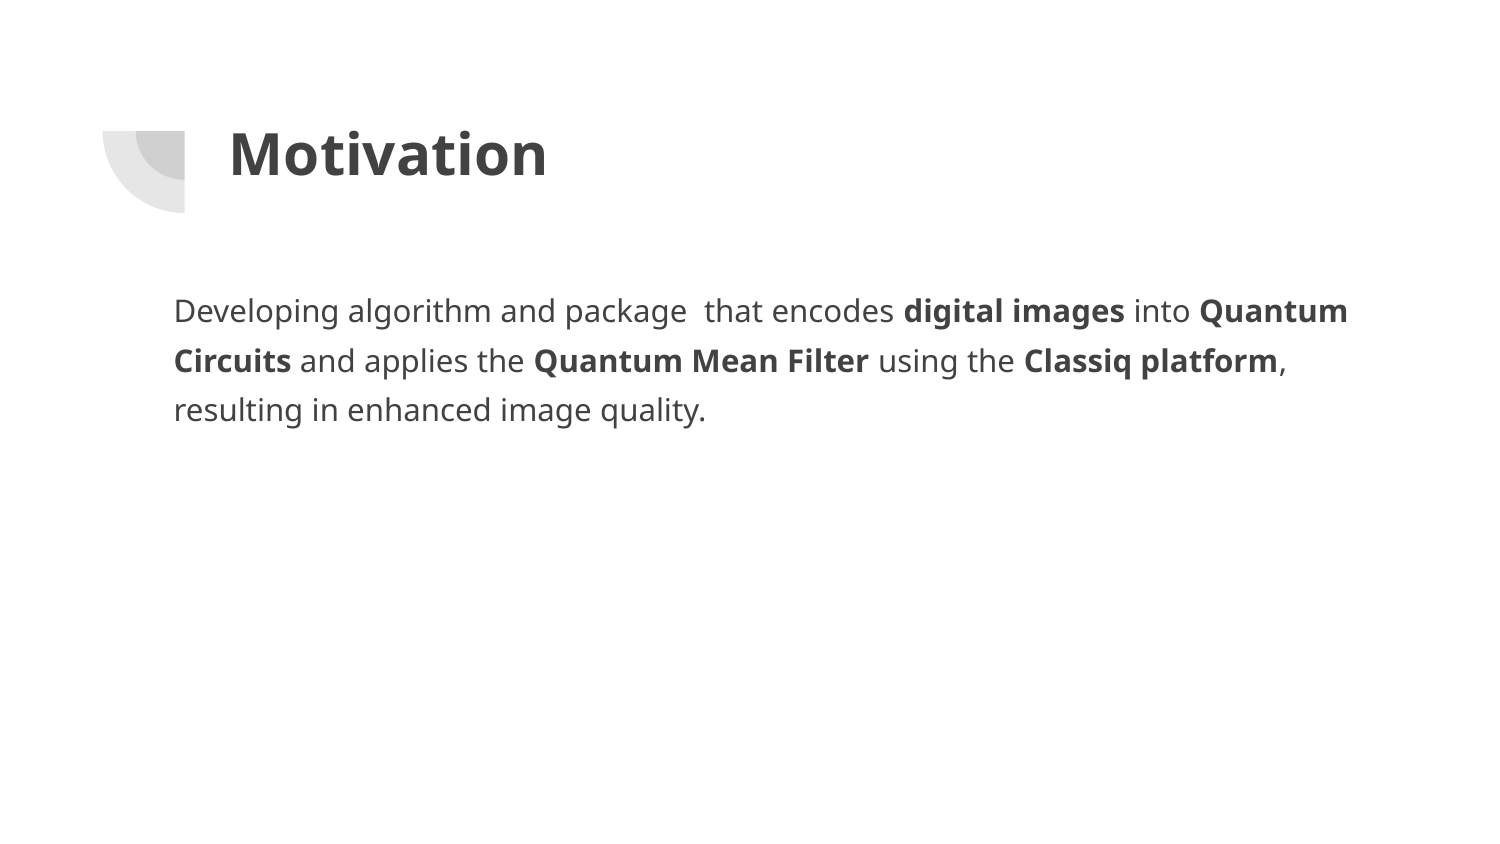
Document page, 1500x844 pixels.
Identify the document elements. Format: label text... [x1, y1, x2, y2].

title Motivation [213, 98, 1368, 263]
list Developing algorithm and package that encodes digital images into Quantum Circuits and applies the Quantum Mean Filter using the Classiq platform, resulting in enhanced image quality. [158, 268, 1368, 785]
